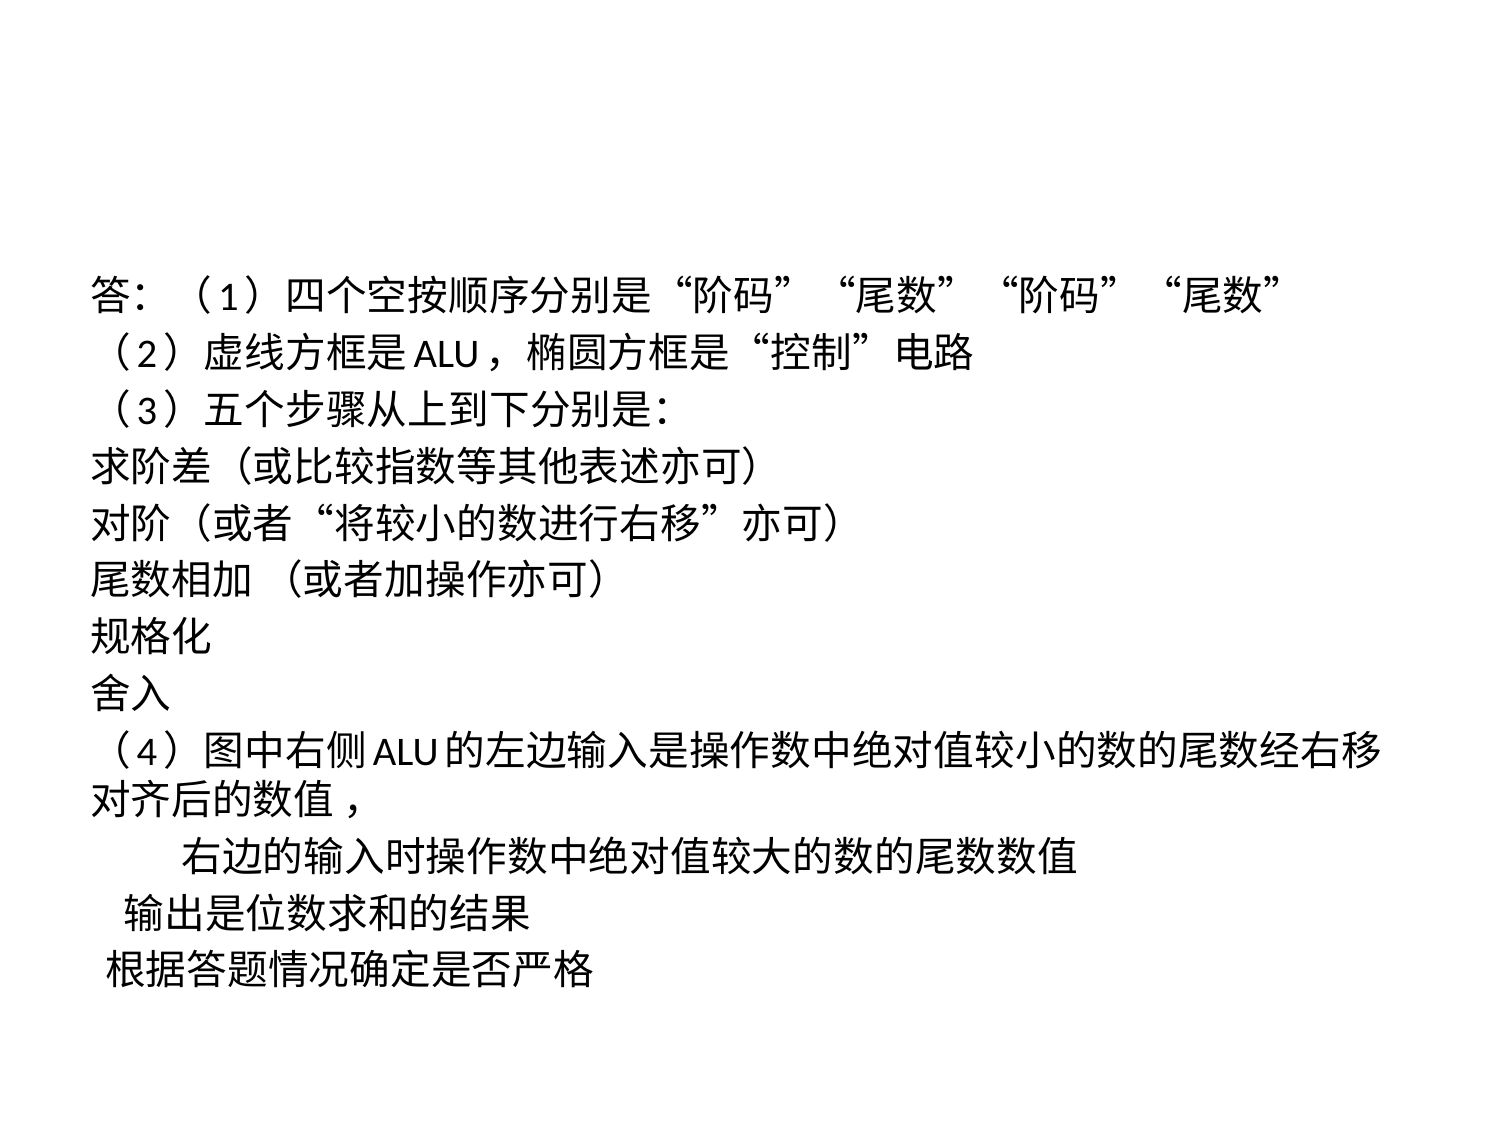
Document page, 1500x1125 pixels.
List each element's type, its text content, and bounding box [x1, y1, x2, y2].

list 答：（1）四个空按顺序分别是“阶码”“尾数”“阶码”“尾数” （2）虚线方框是ALU，椭圆方框是“控制”电路 （3）五个步骤从上到下分别是： 求阶差（或比较指数等其他表述亦可） 对阶（或者“将较小的数进行右移”亦可） 尾数相加 （或者加操作亦可） 规格化 舍入 （4）图中右侧ALU的左边输入是操作数中绝对值较小的数的尾数经右移对齐后的数值 ， 右边的输入时操作数中绝对值较大的数的尾数数值 输出是位数求和的结果 根据答题情况确定是否严格 [75, 262, 1425, 1005]
